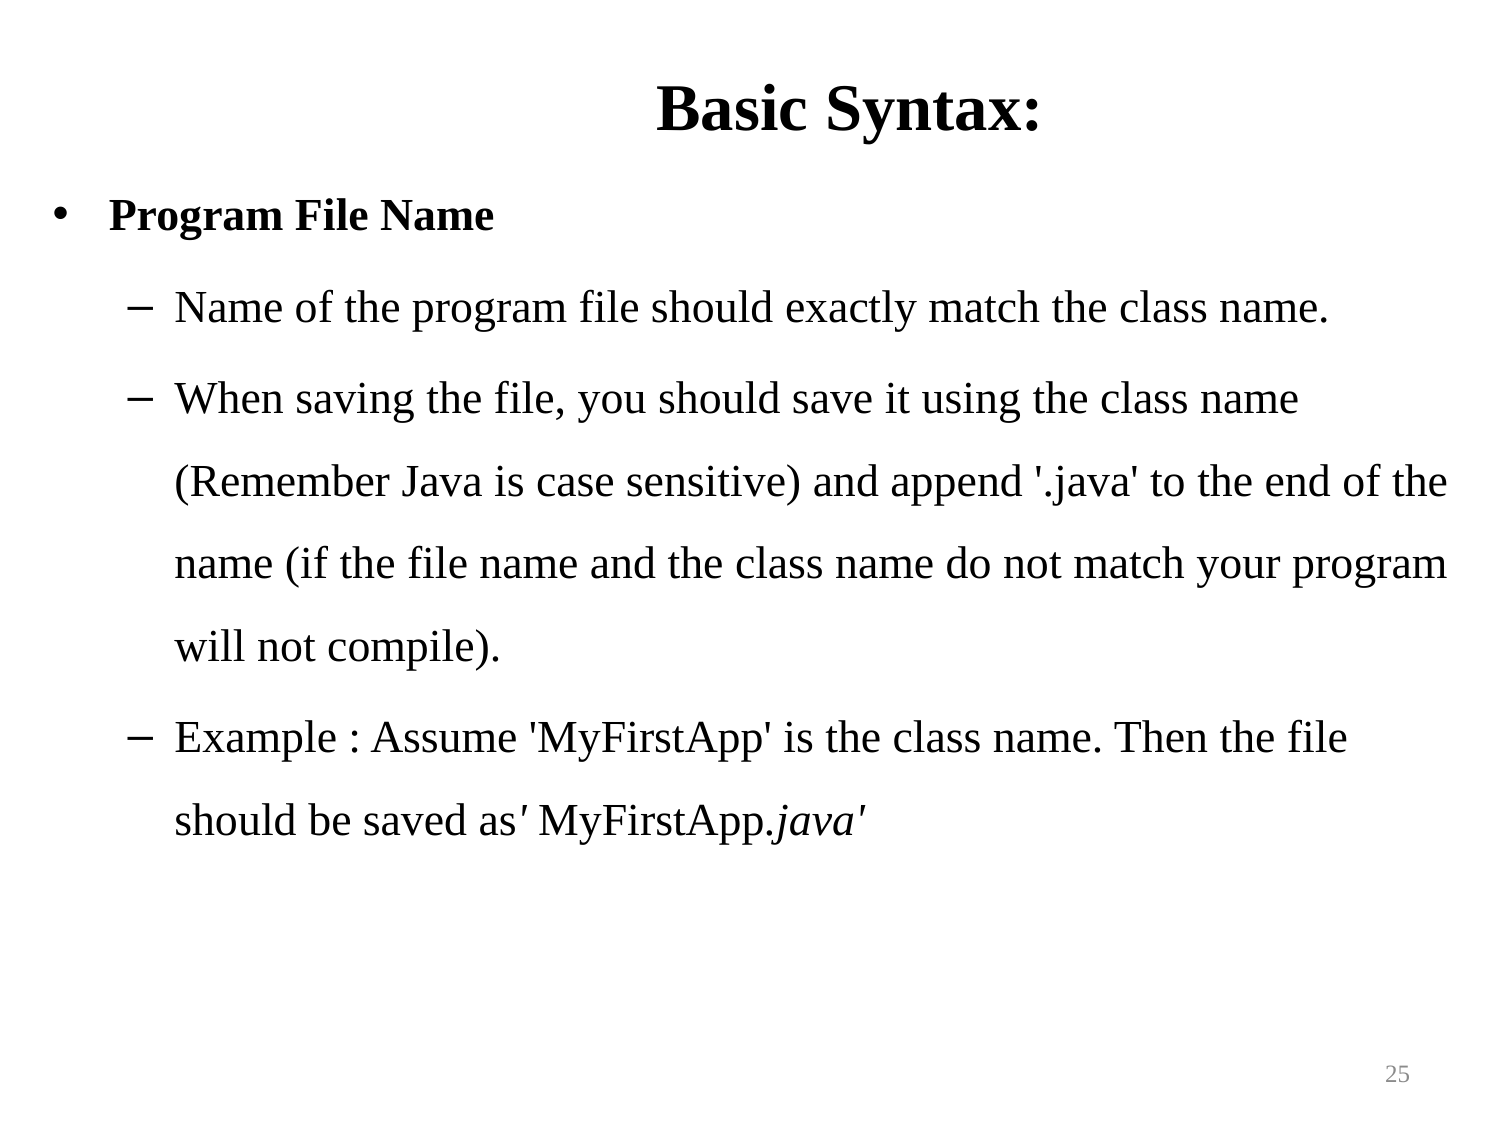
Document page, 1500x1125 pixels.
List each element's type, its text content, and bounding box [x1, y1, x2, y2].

title Basic Syntax: [235, 45, 1466, 149]
list Program File Name Name of the program file should exactly match the class name. When saving the file, you should save it using the class name (Remember Java is case sensitive) and append '.java' to the end of the name (if the file name and the class name do not match your program will not compile). Example : Assume 'MyFirstApp' is the class name. Then the file should be saved as' MyFirstApp.java' [37, 149, 1466, 1088]
slide_number 25 [1074, 1042, 1425, 1103]
